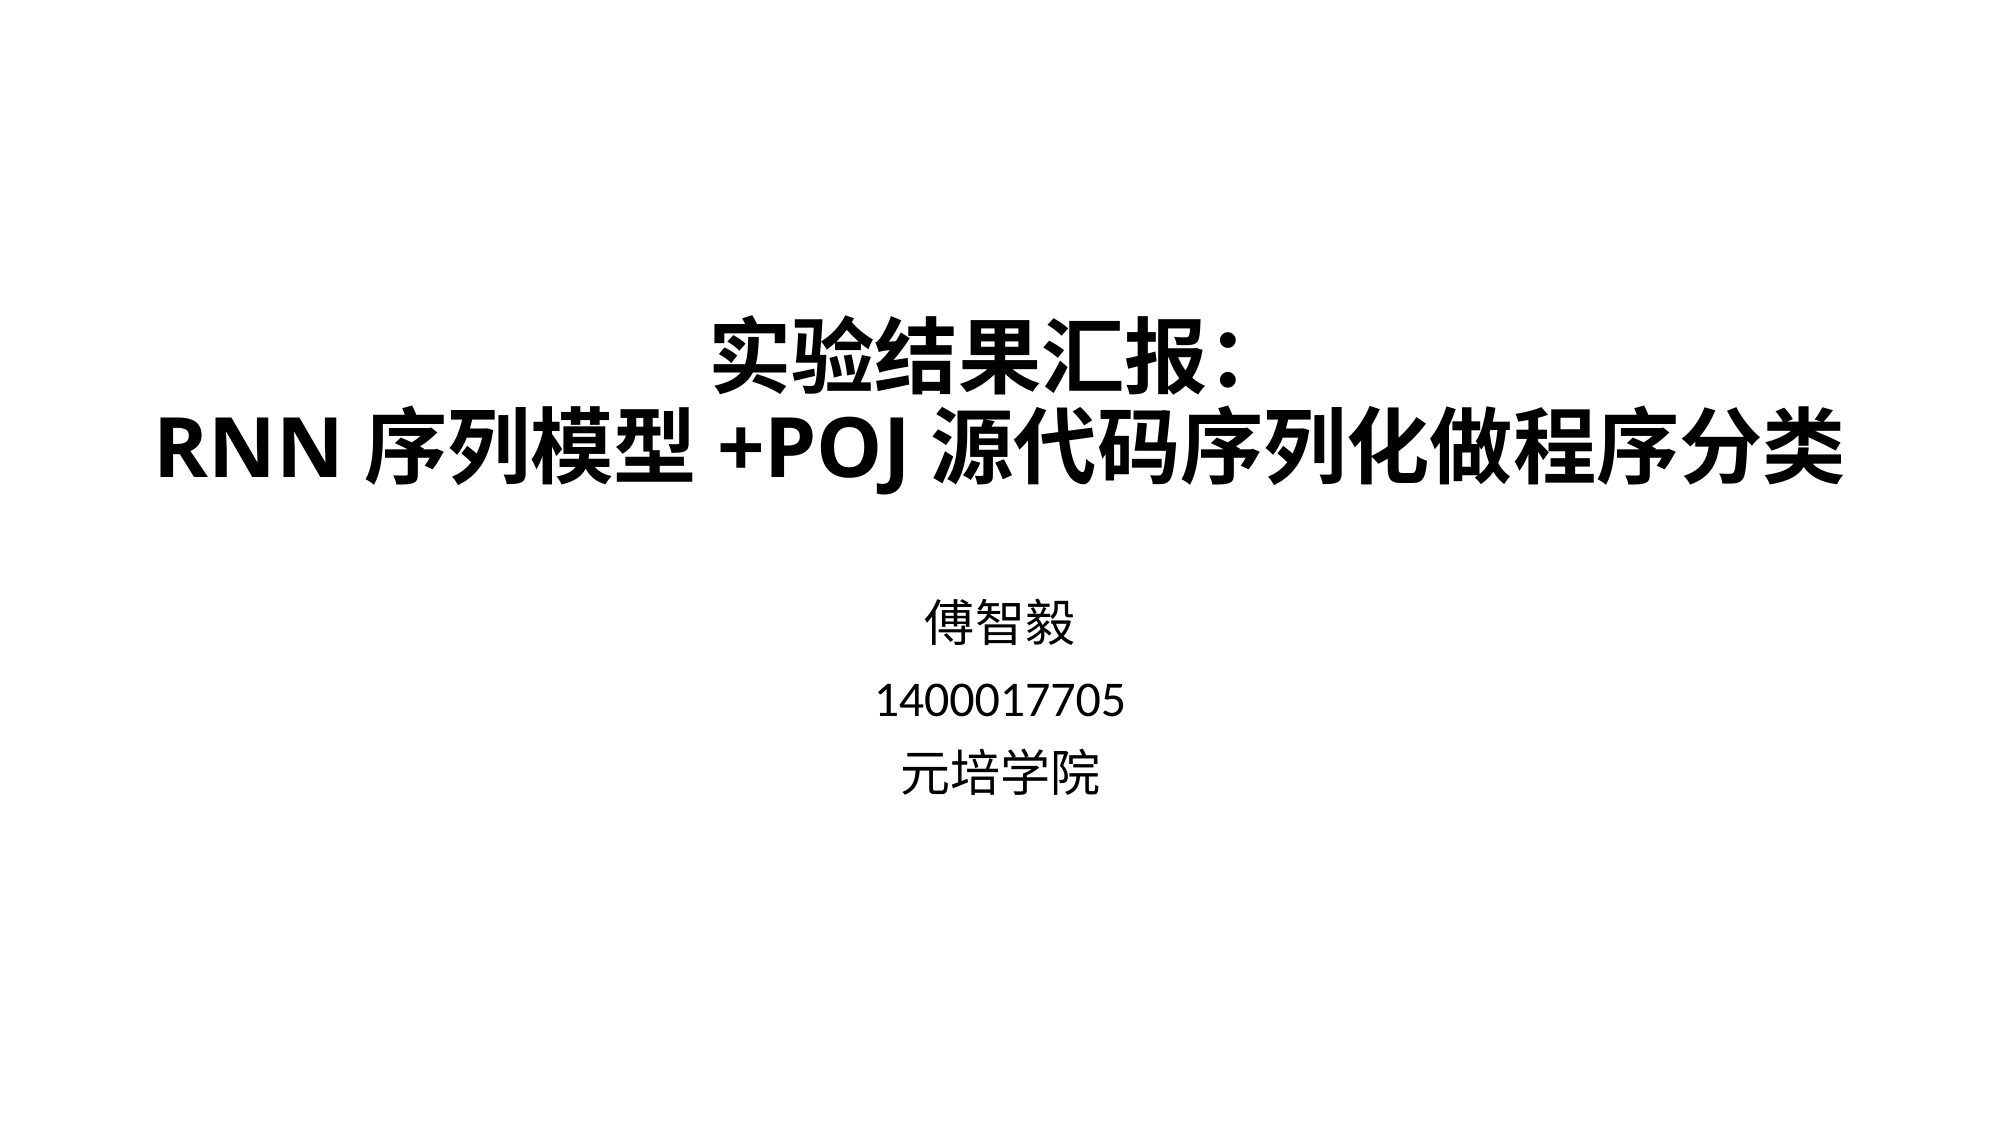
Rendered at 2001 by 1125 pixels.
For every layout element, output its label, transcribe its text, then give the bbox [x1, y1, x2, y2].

title 实验结果汇报： RNN序列模型+POJ源代码序列化做程序分类 [0, 136, 2000, 503]
subtitle 傅智毅 1400017705 元培学院 [96, 590, 1904, 995]
